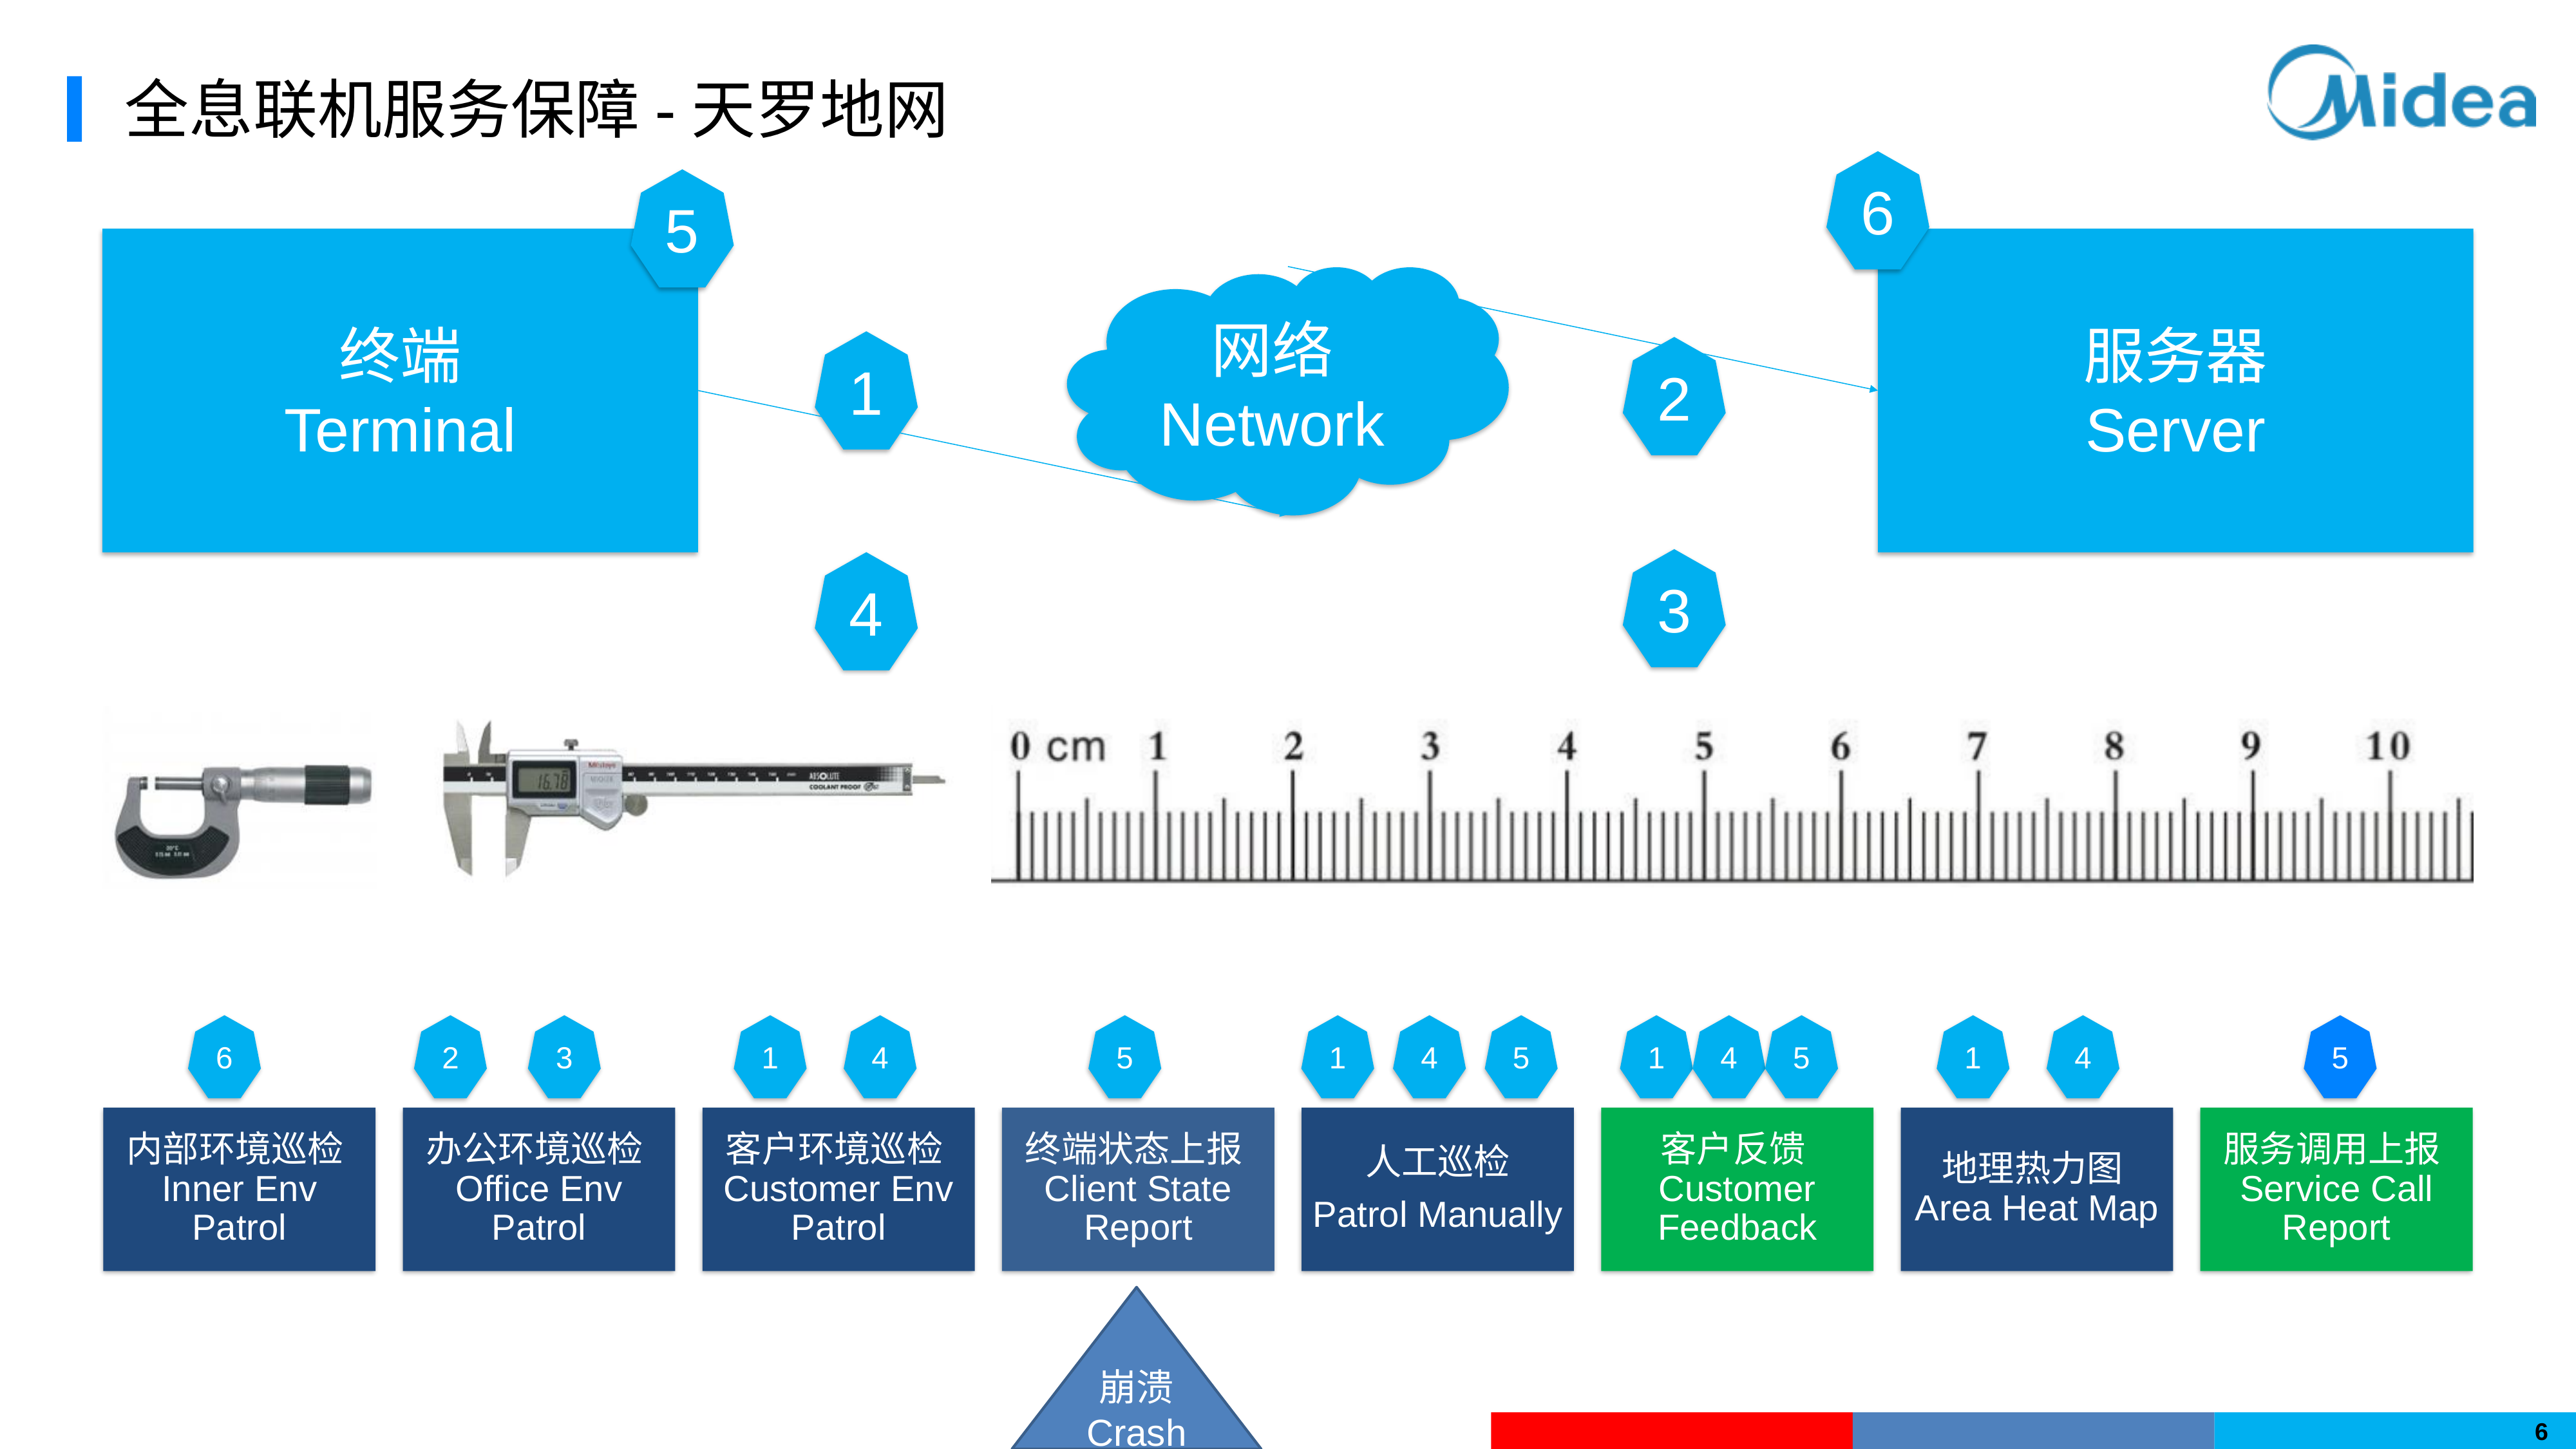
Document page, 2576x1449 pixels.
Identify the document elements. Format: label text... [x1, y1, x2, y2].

text_box 全息联机服务保障-天罗地网 [120, 72, 954, 151]
picture [2267, 44, 2536, 140]
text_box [102, 151, 2474, 671]
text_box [102, 705, 2474, 889]
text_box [413, 1015, 601, 1099]
text_box [67, 76, 82, 142]
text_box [1937, 1015, 2120, 1099]
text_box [1301, 1015, 1558, 1099]
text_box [102, 1098, 2474, 1281]
text_box 5 [1087, 1015, 1163, 1098]
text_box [1620, 1015, 1839, 1099]
text_box 5 [2302, 1015, 2378, 1098]
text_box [734, 1015, 917, 1099]
text_box 6 [186, 1015, 263, 1098]
text_box 崩溃 Crash [1010, 1285, 1263, 1449]
